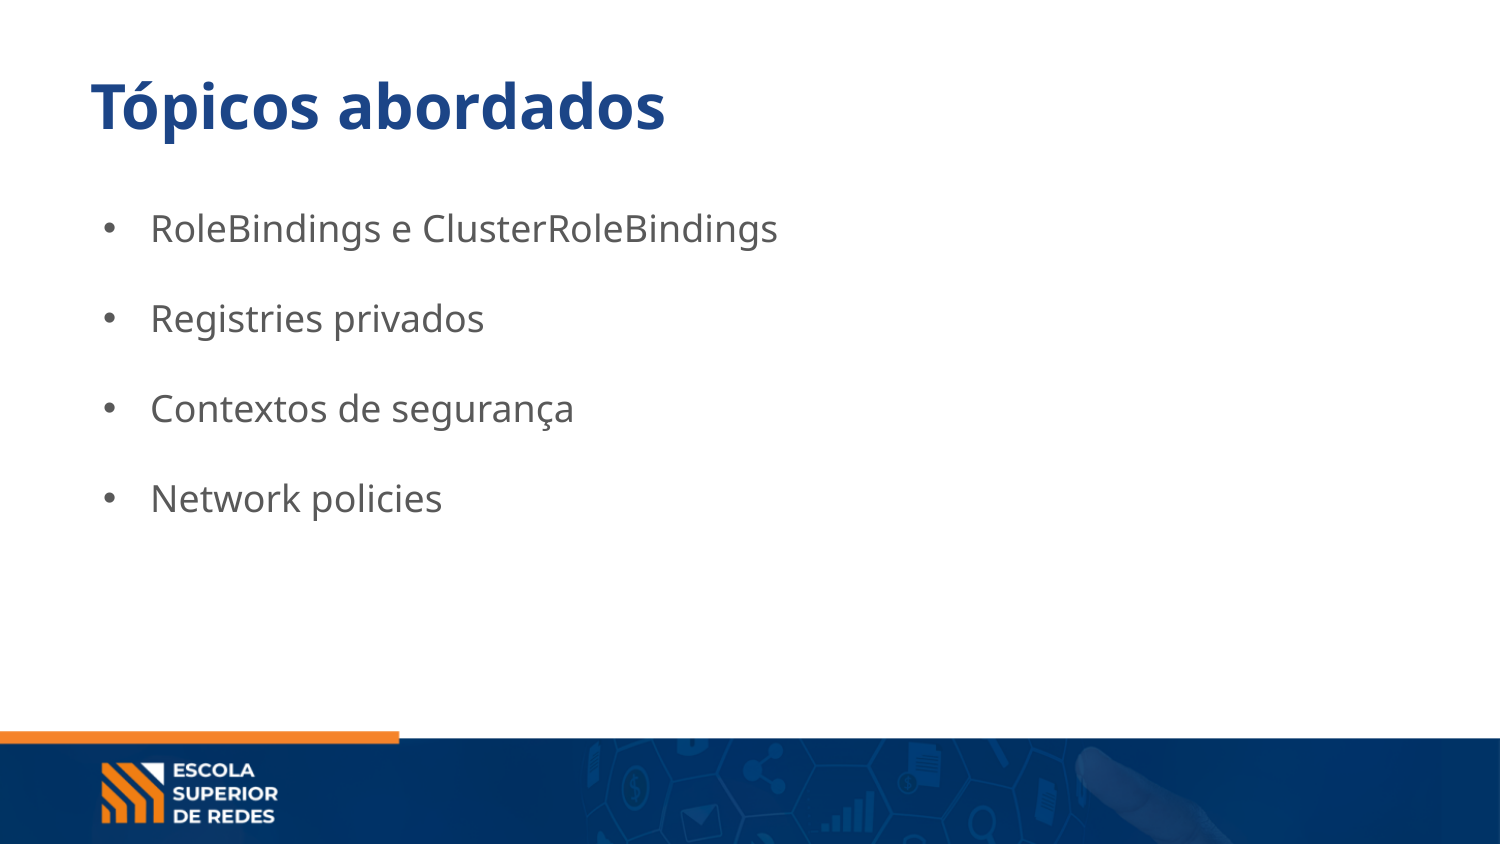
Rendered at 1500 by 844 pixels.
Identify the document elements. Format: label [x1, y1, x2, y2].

list [0, 0, 1500, 844]
